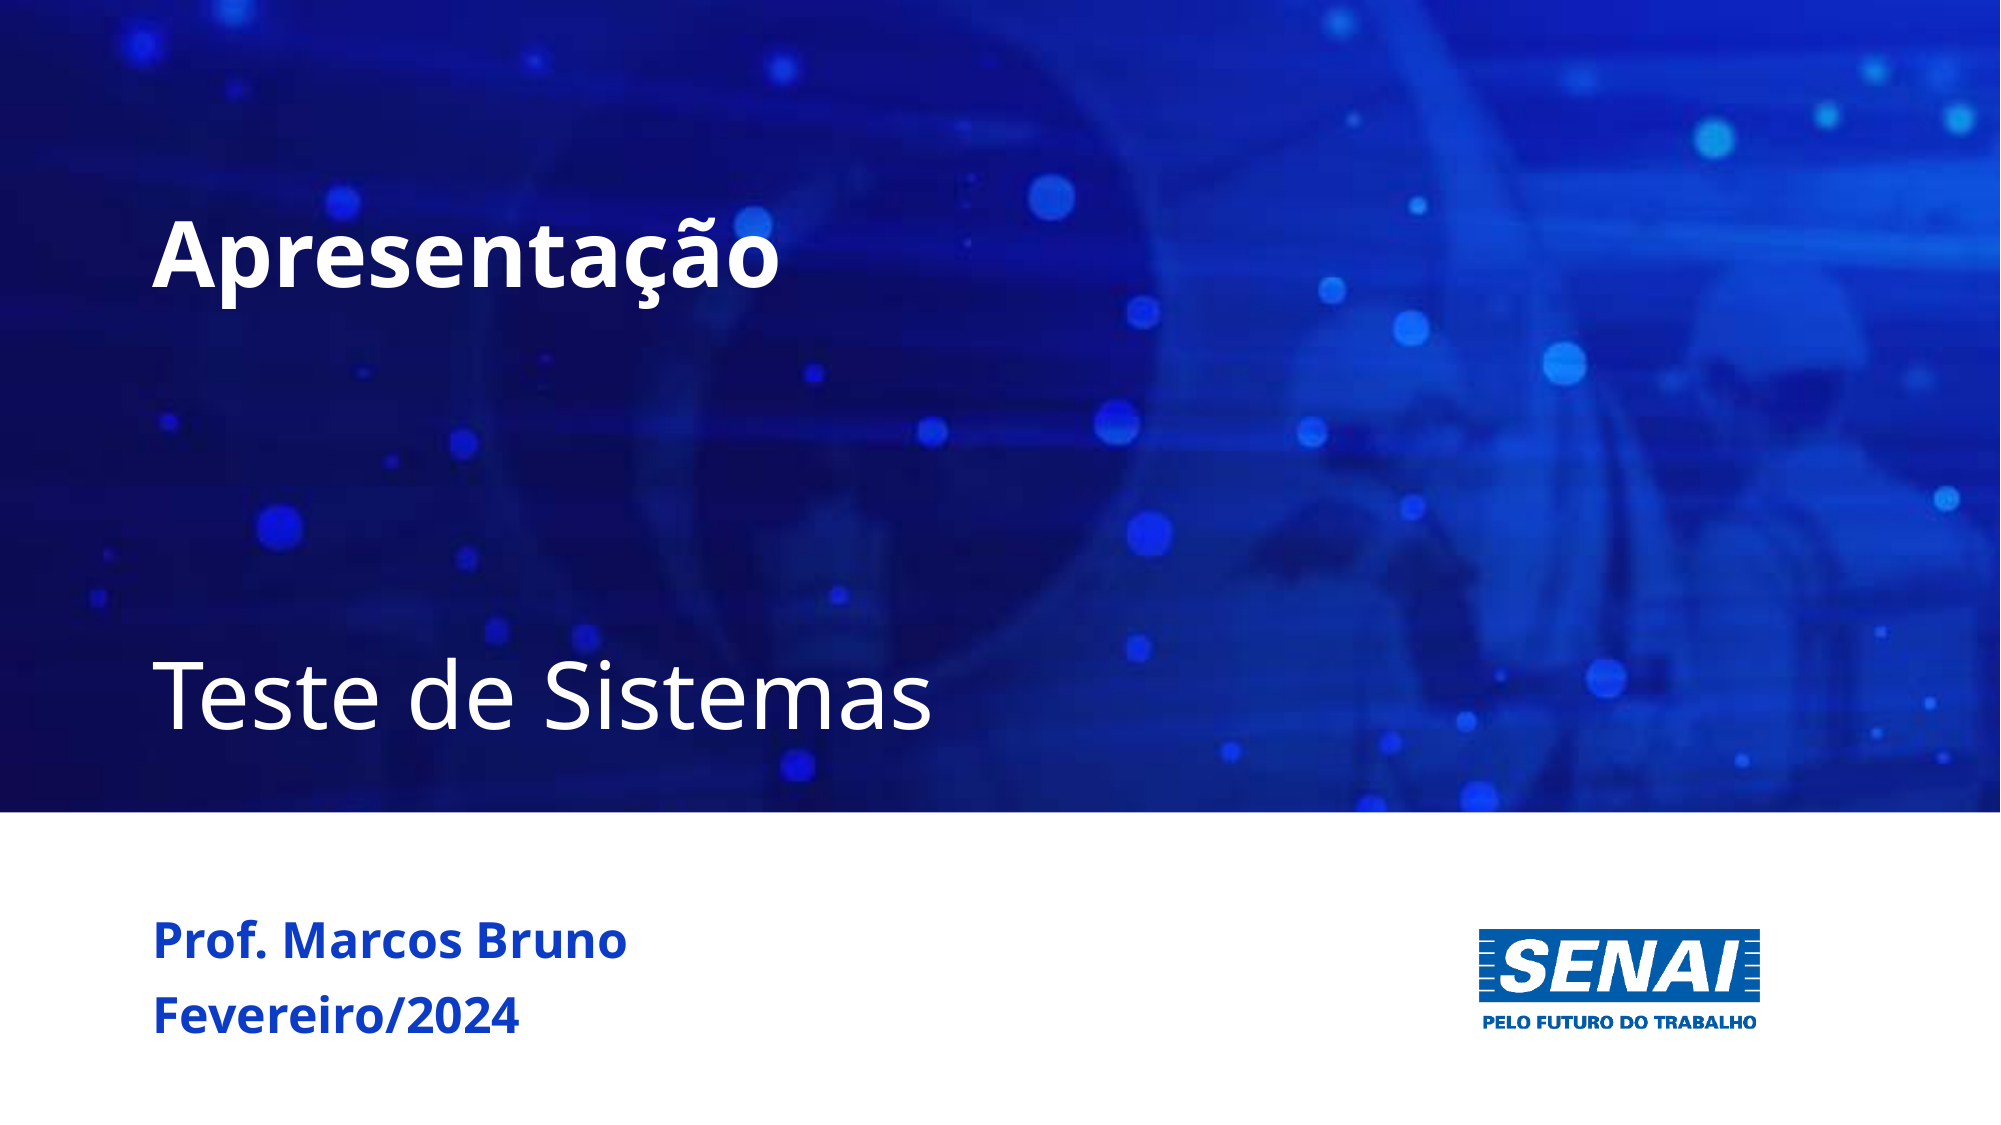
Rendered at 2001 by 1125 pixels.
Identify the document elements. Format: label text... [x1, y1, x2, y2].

subtitle Prof. Marcos Bruno Fevereiro/2024 [137, 907, 1928, 1125]
subtitle Teste de Sistemas [137, 640, 1774, 907]
title Apresentação [137, 144, 1757, 363]
picture [0, 0, 2000, 812]
